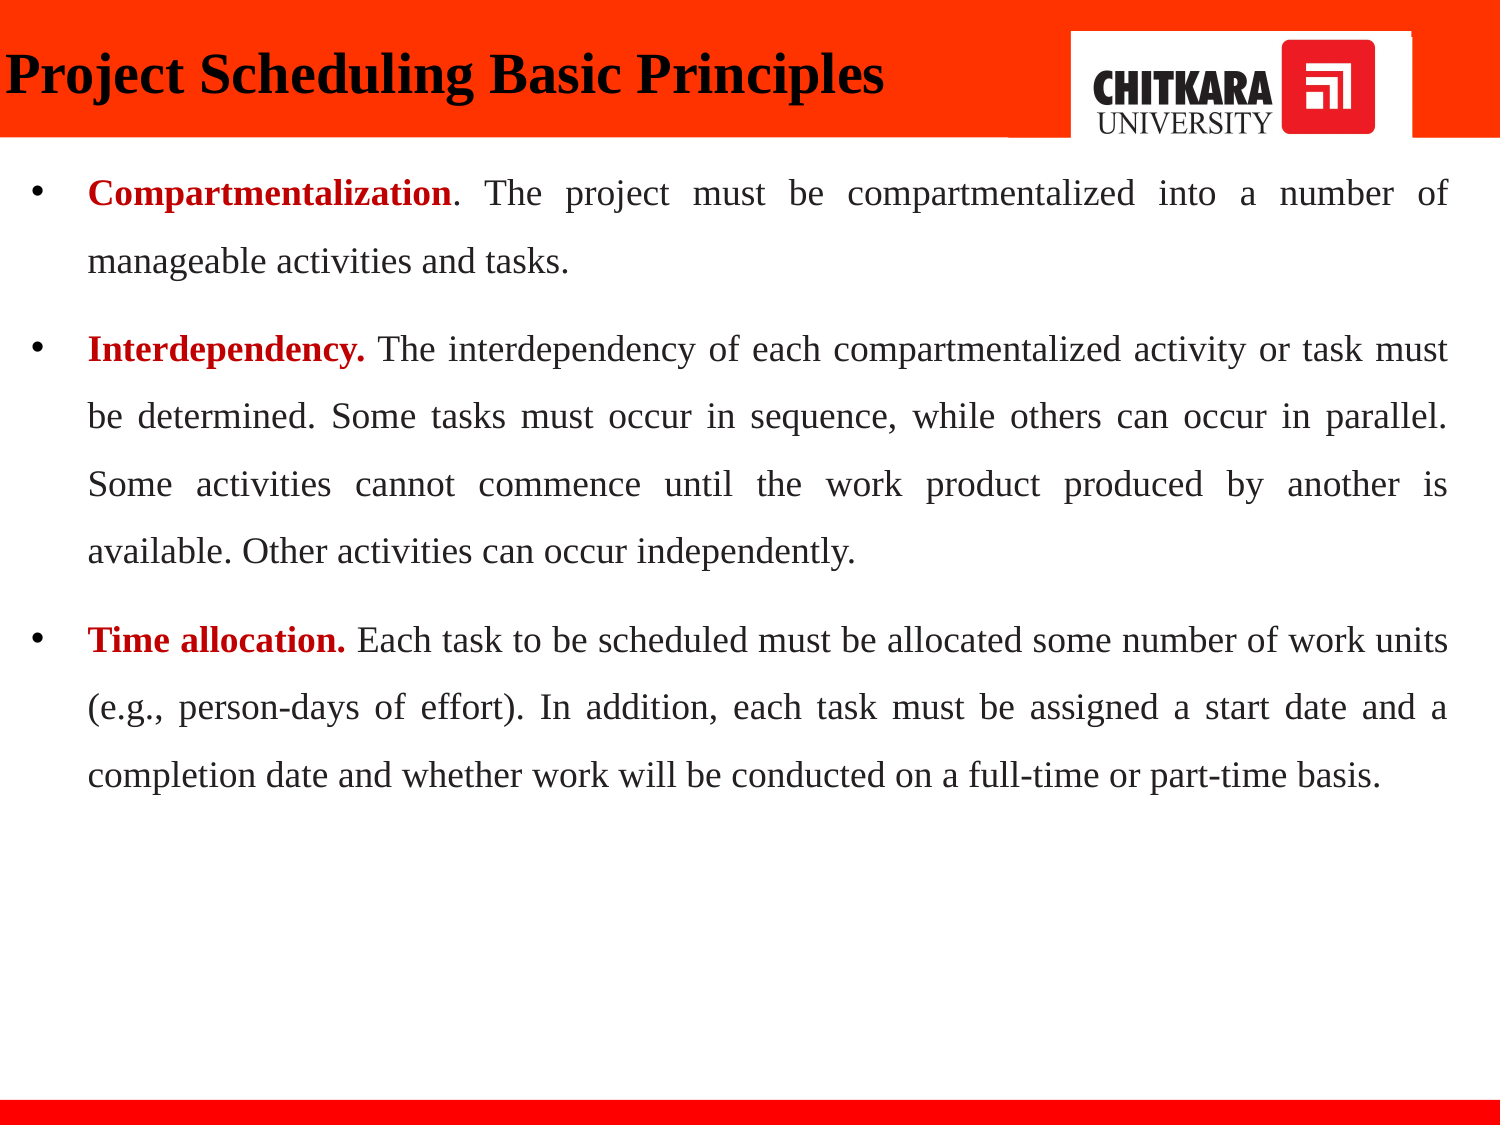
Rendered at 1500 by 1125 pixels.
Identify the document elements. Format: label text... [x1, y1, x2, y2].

list Compartmentalization. The project must be compartmentalized into a number of manageable activities and tasks. Interdependency. The interdependency of each compartmentalized activity or task must be determined. Some tasks must occur in sequence, while others can occur in parallel. Some activities cannot commence until the work product produced by another is available. Other activities can occur independently. Time allocation. Each task to be scheduled must be allocated some number of work units (e.g., person-days of effort). In addition, each task must be assigned a start date and a completion date and whether work will be conducted on a full-time or part-time basis. [12, 145, 1450, 1034]
title Project Scheduling Basic Principles [4, 0, 905, 150]
picture [1074, 37, 1390, 138]
